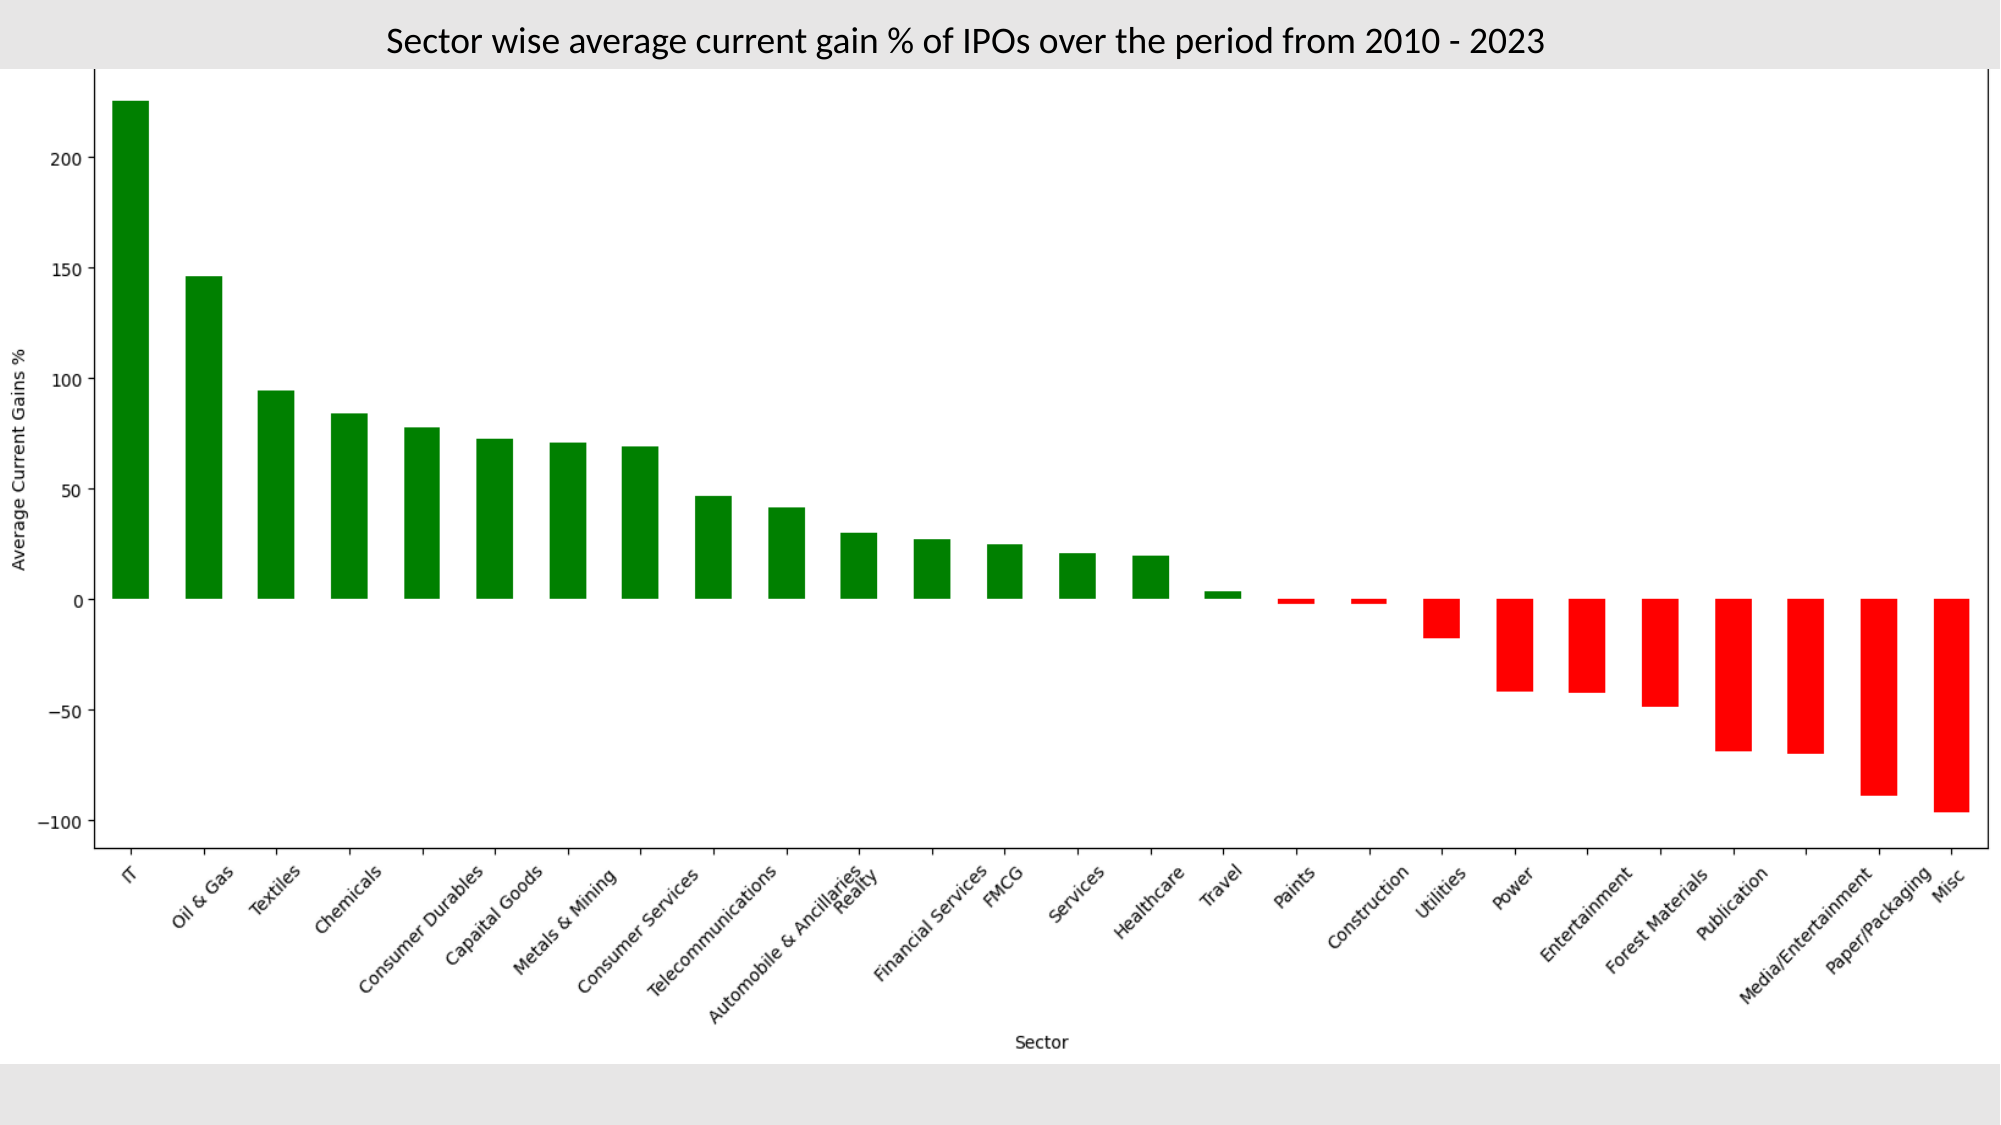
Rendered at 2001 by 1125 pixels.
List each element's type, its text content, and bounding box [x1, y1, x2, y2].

text_box Sector wise average current gain % of IPOs over the period from 2010 - 2023 [371, 8, 1735, 69]
picture [0, 69, 2000, 1064]
